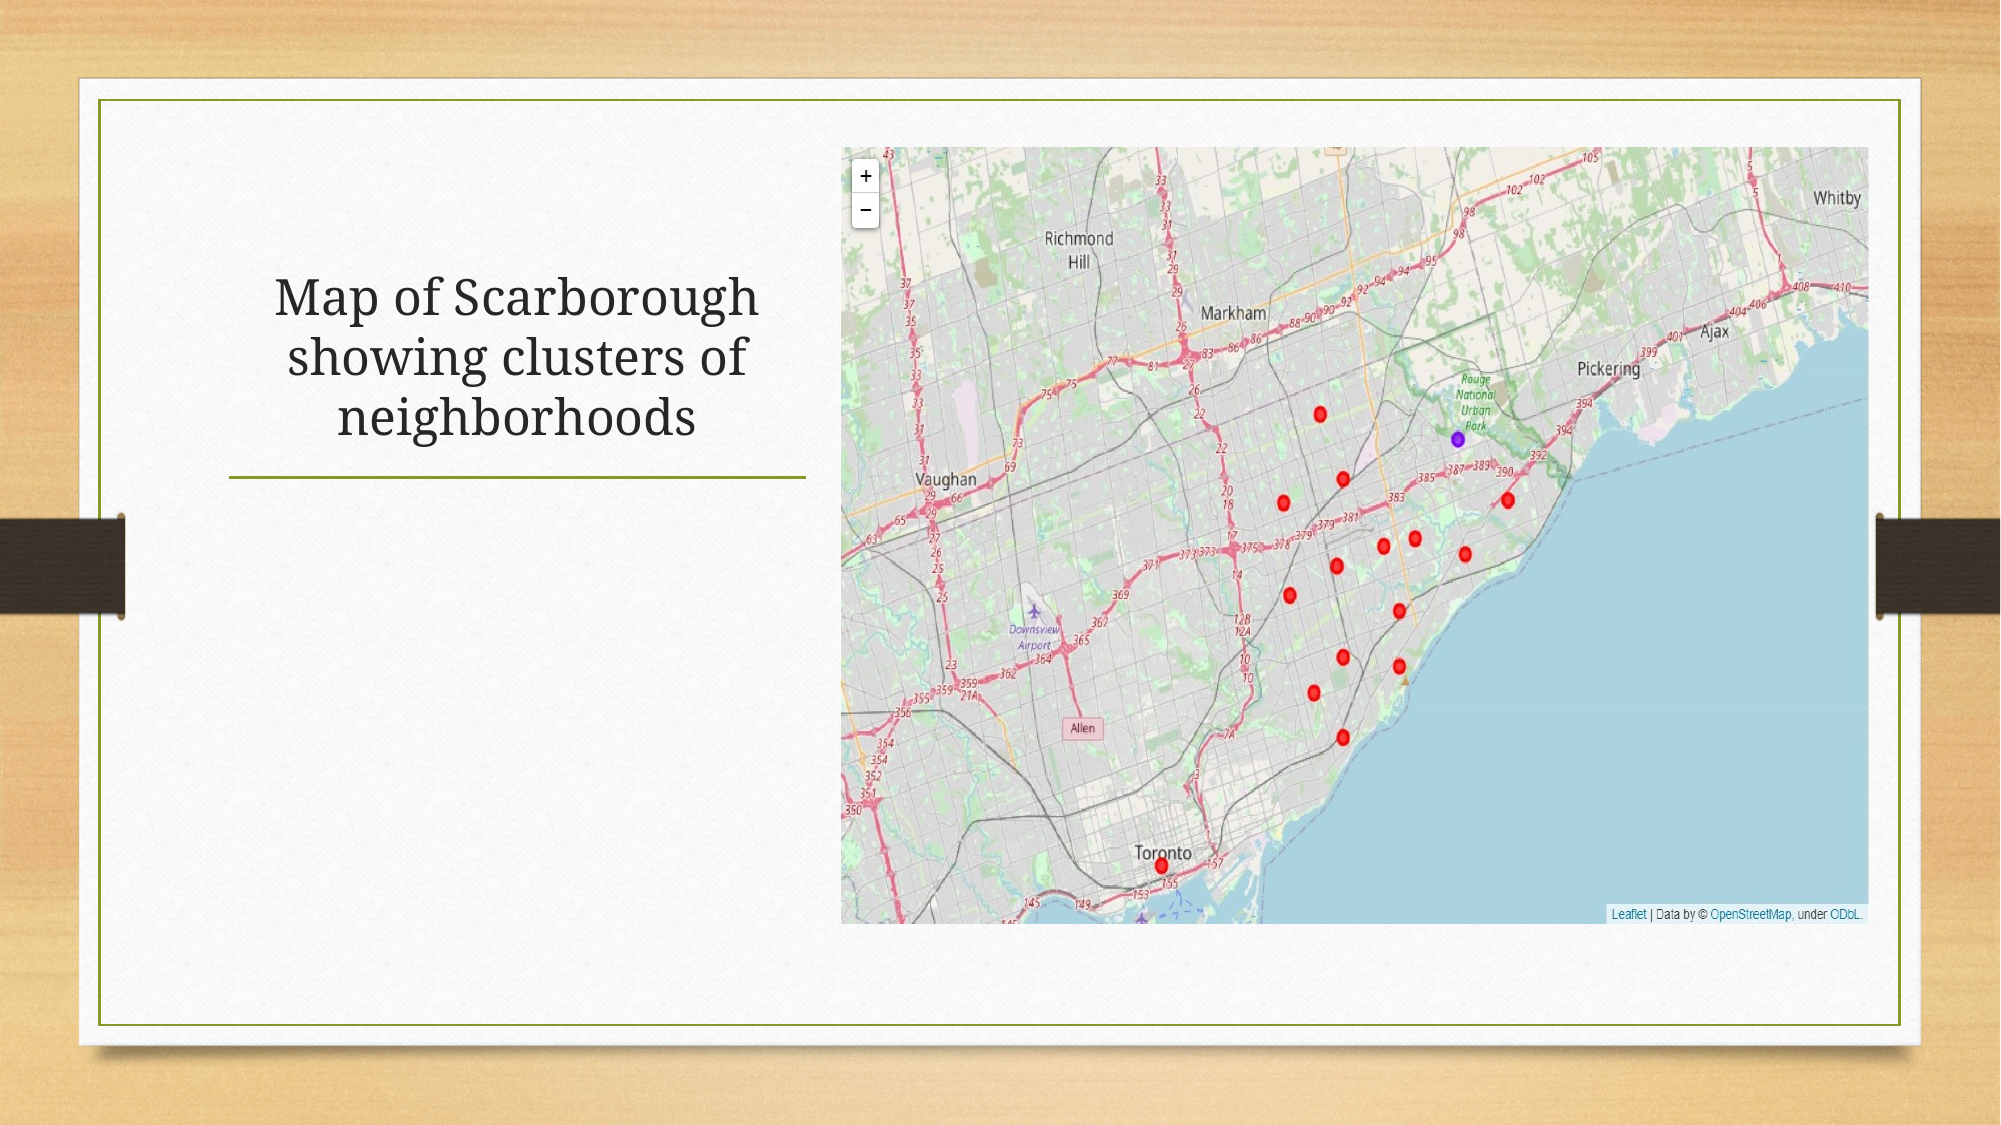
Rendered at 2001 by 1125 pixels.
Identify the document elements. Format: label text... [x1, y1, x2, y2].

title Map of Scarborough showing clusters of neighborhoods [212, 227, 823, 453]
picture [0, 0, 2001, 1125]
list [840, 147, 1870, 925]
